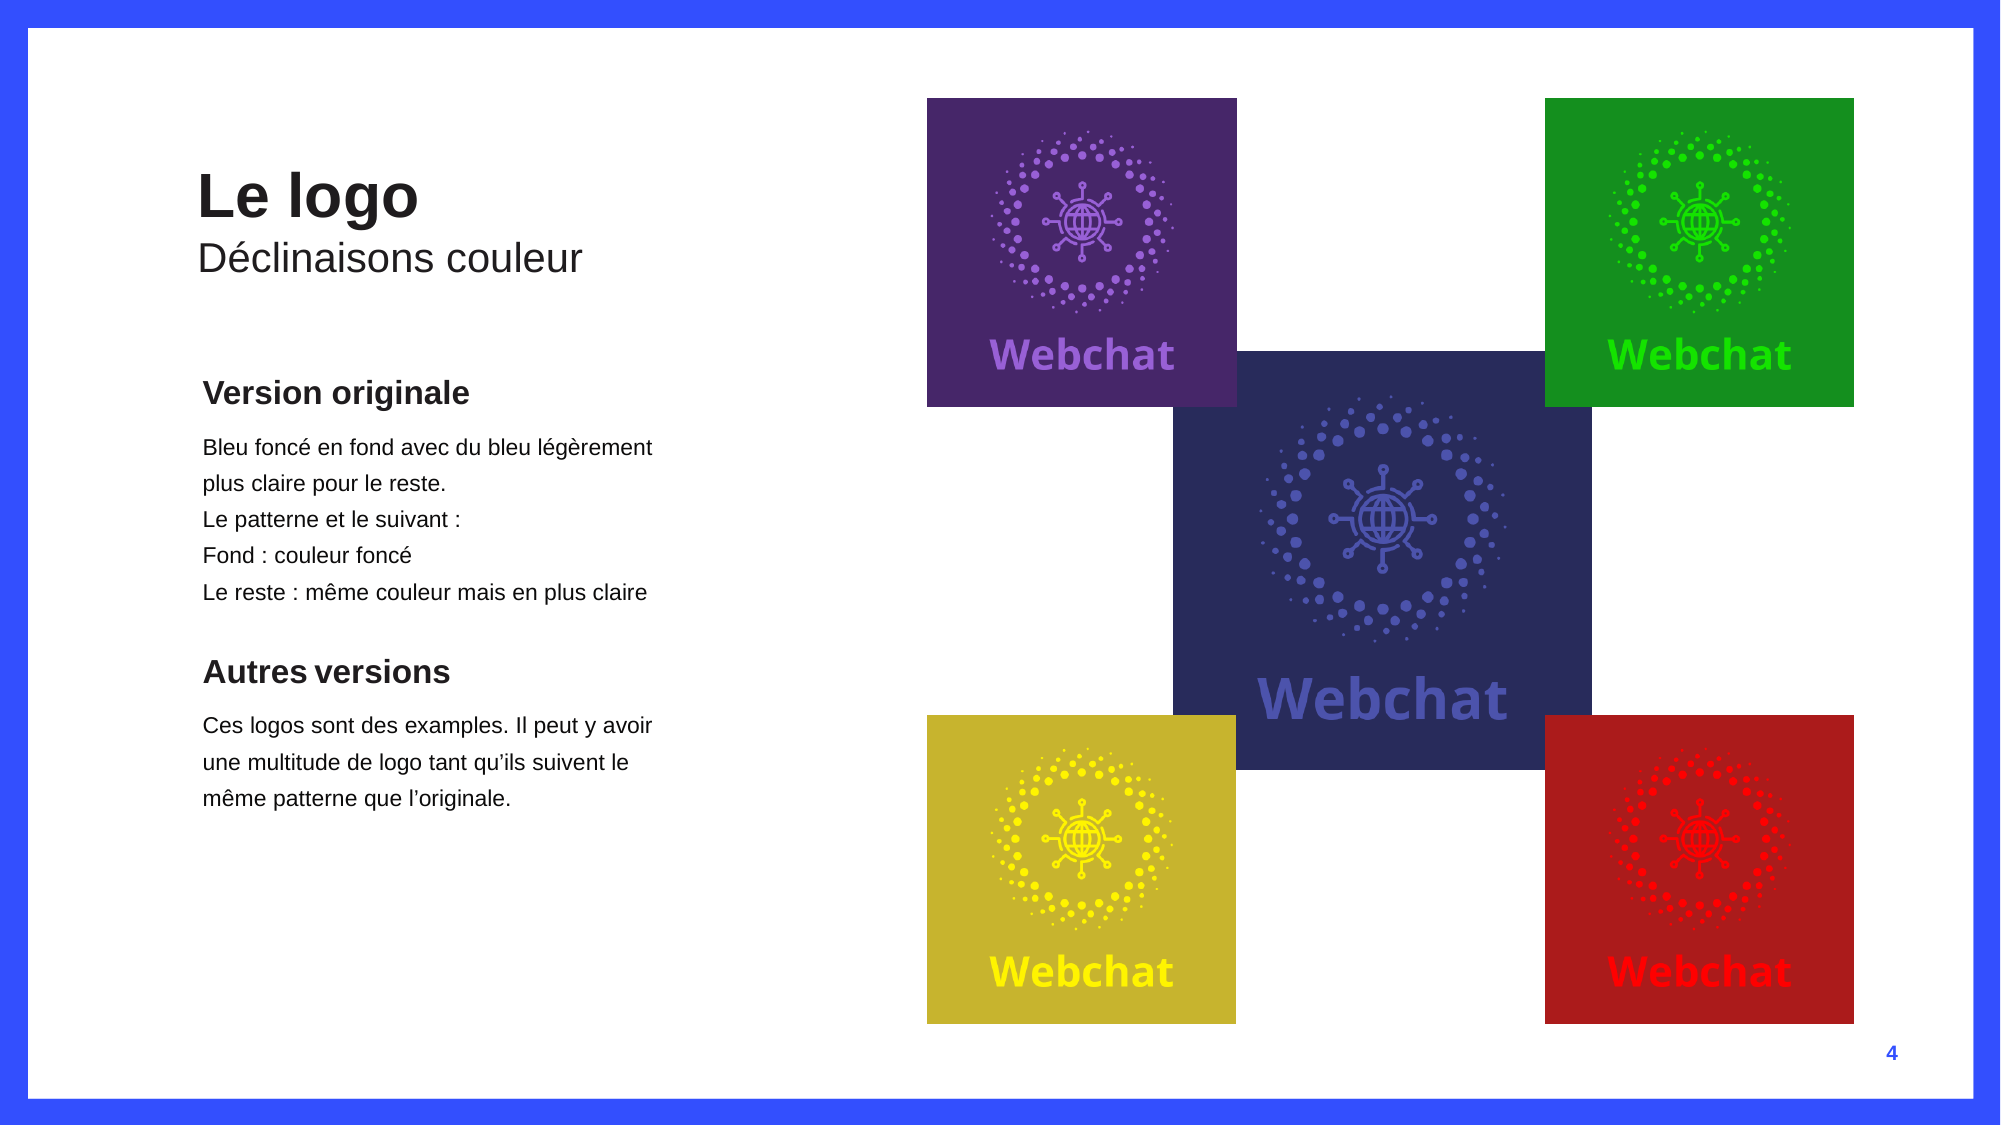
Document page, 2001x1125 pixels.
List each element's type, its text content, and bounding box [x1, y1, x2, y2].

title Le logo Déclinaisons couleur [197, 155, 684, 326]
text_box [0, 0, 2000, 1125]
slide_number 4 [1810, 1023, 1898, 1082]
list Version originale Bleu foncé en fond avec du bleu légèrement plus claire pour le reste. Le patterne et le suivant : Fond : couleur foncé Le reste : même couleur mais en plus claire Autres versions Ces logos sont des examples. Il peut y avoir une multitude de logo tant qu’ils suivent le même patterne que l’originale. [202, 375, 679, 977]
picture [927, 98, 1854, 1024]
